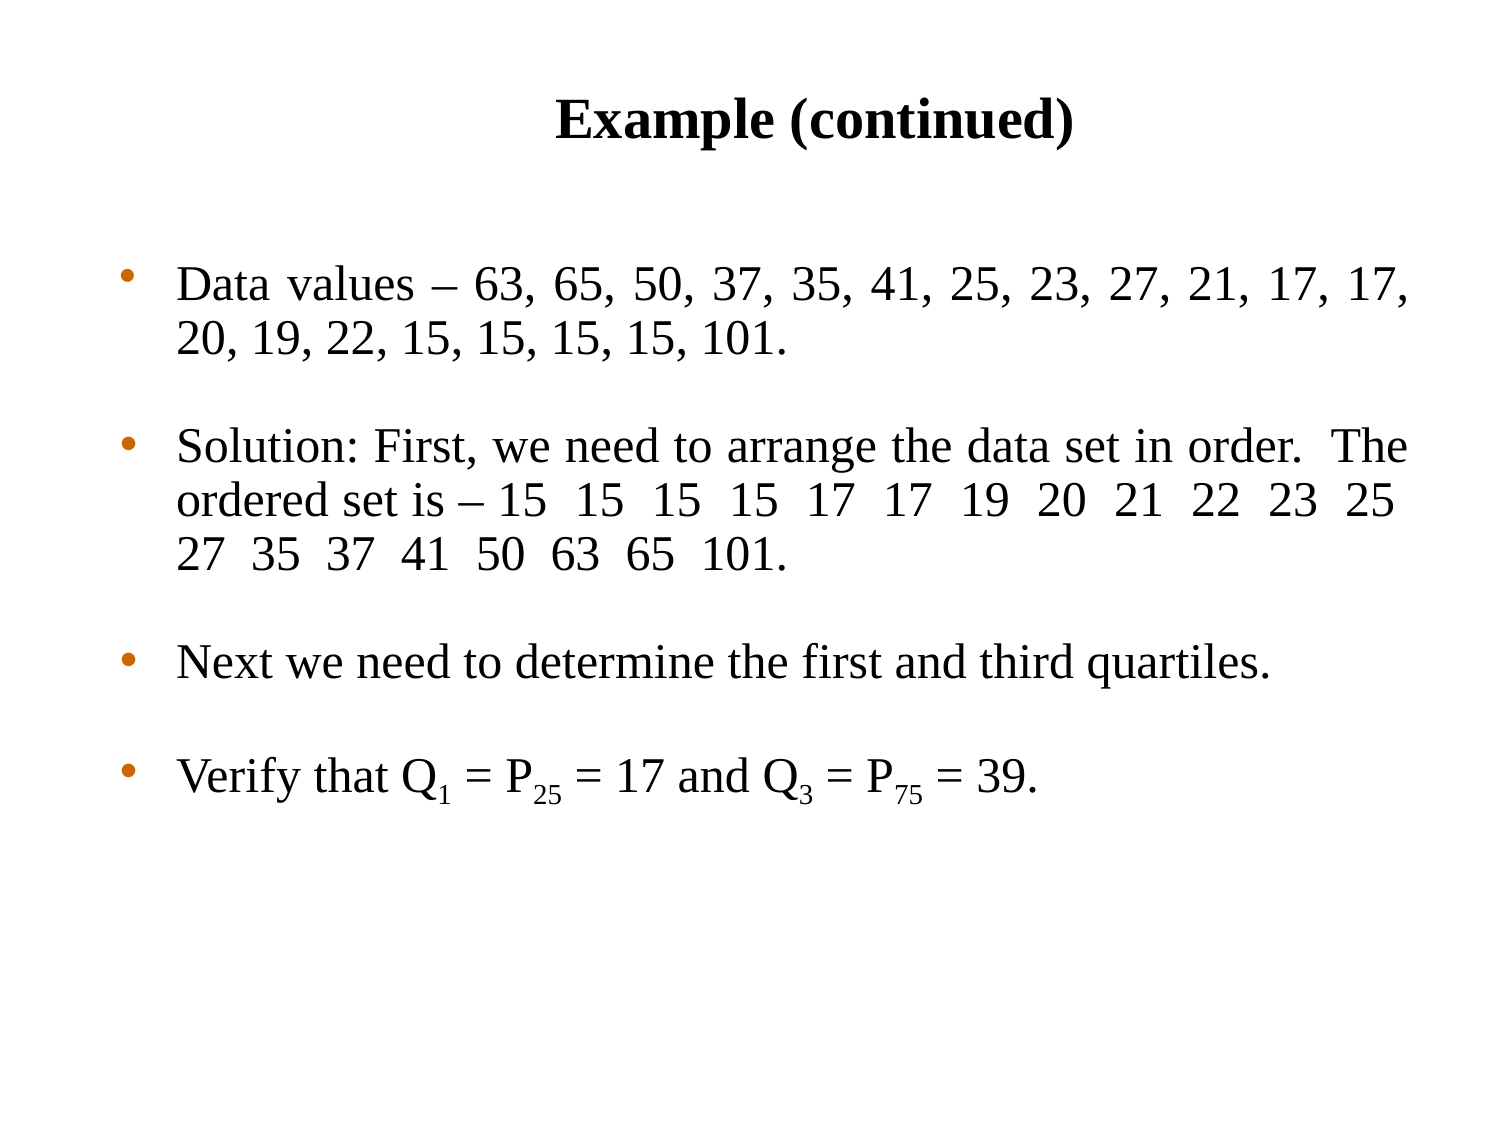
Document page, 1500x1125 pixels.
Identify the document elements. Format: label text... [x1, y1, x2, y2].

text_box Example (continued) [540, 72, 1091, 158]
list Data values – 63, 65, 50, 37, 35, 41, 25, 23, 27, 21, 17, 17, 20, 19, 22, 15, 15, 15, 15, 101. Solution: First, we need to arrange the data set in order. The ordered set is – 15 15 15 15 17 17 19 20 21 22 23 25 27 35 37 41 50 63 65 101. Next we need to determine the first and third quartiles. Verify that Q1 = P25 = 17 and Q3 = P75 = 39. [104, 249, 1425, 875]
